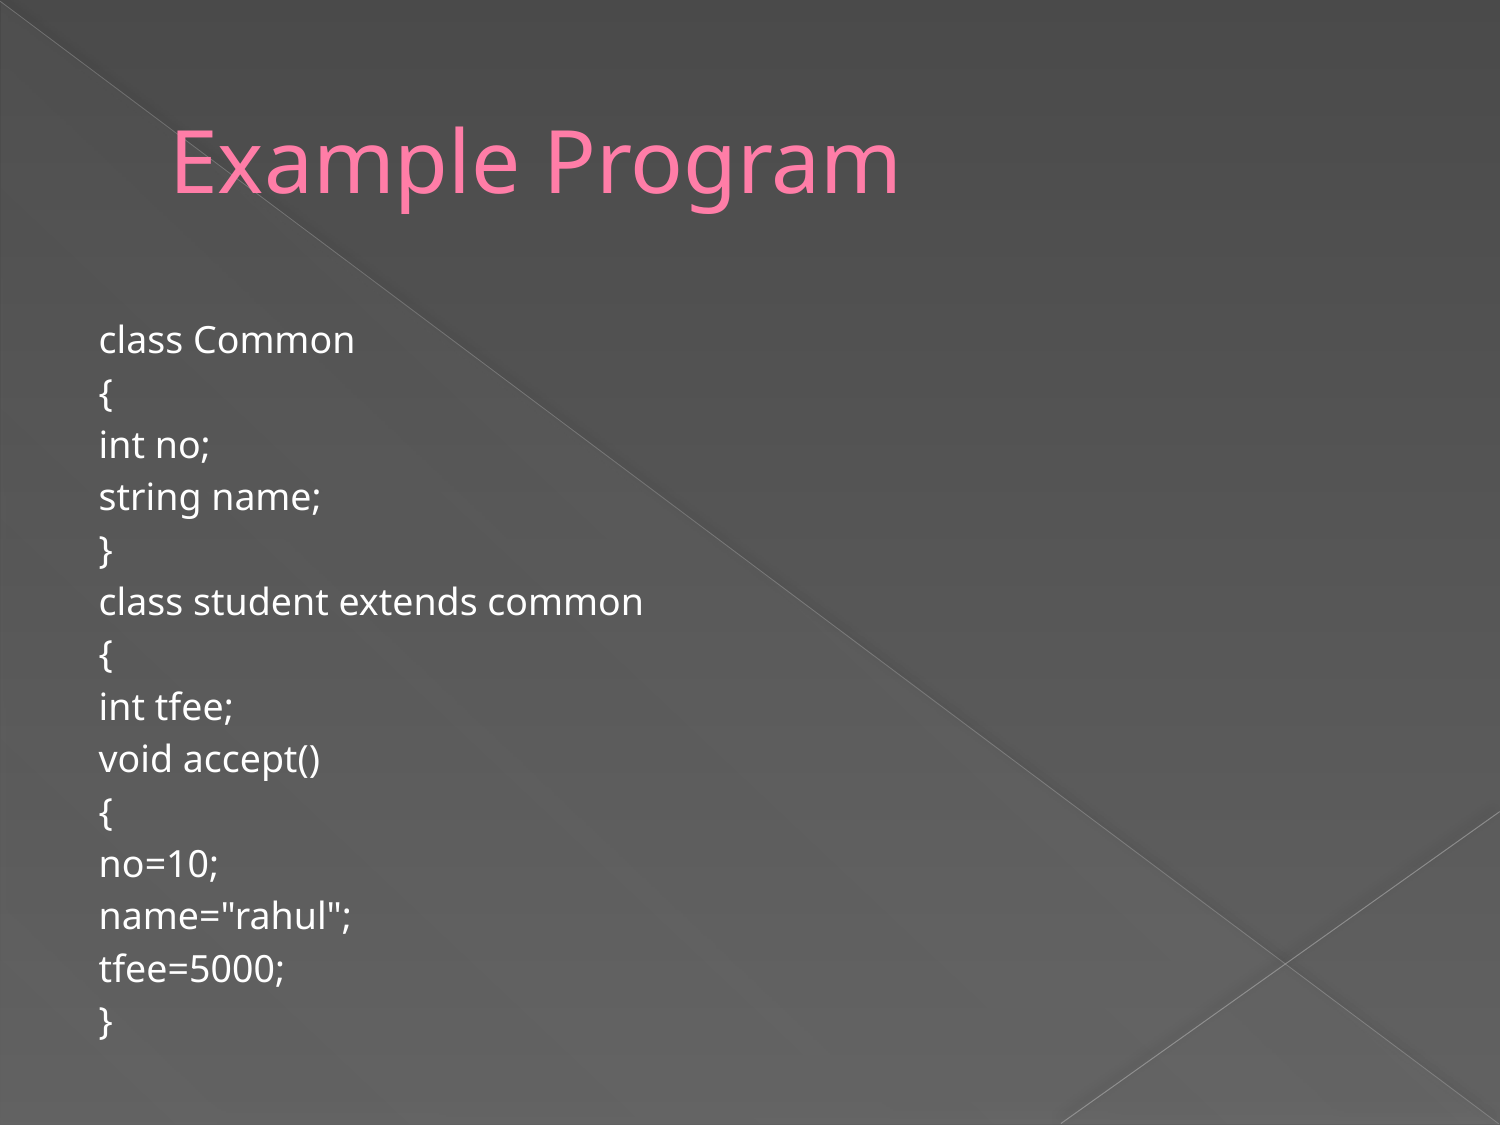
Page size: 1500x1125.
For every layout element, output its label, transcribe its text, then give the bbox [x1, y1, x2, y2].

title Example Program [75, 43, 1425, 274]
list class Common { int no; string name; } class student extends common { int tfee; void accept() { no=10; name="rahul"; tfee=5000; } [75, 308, 1425, 1059]
